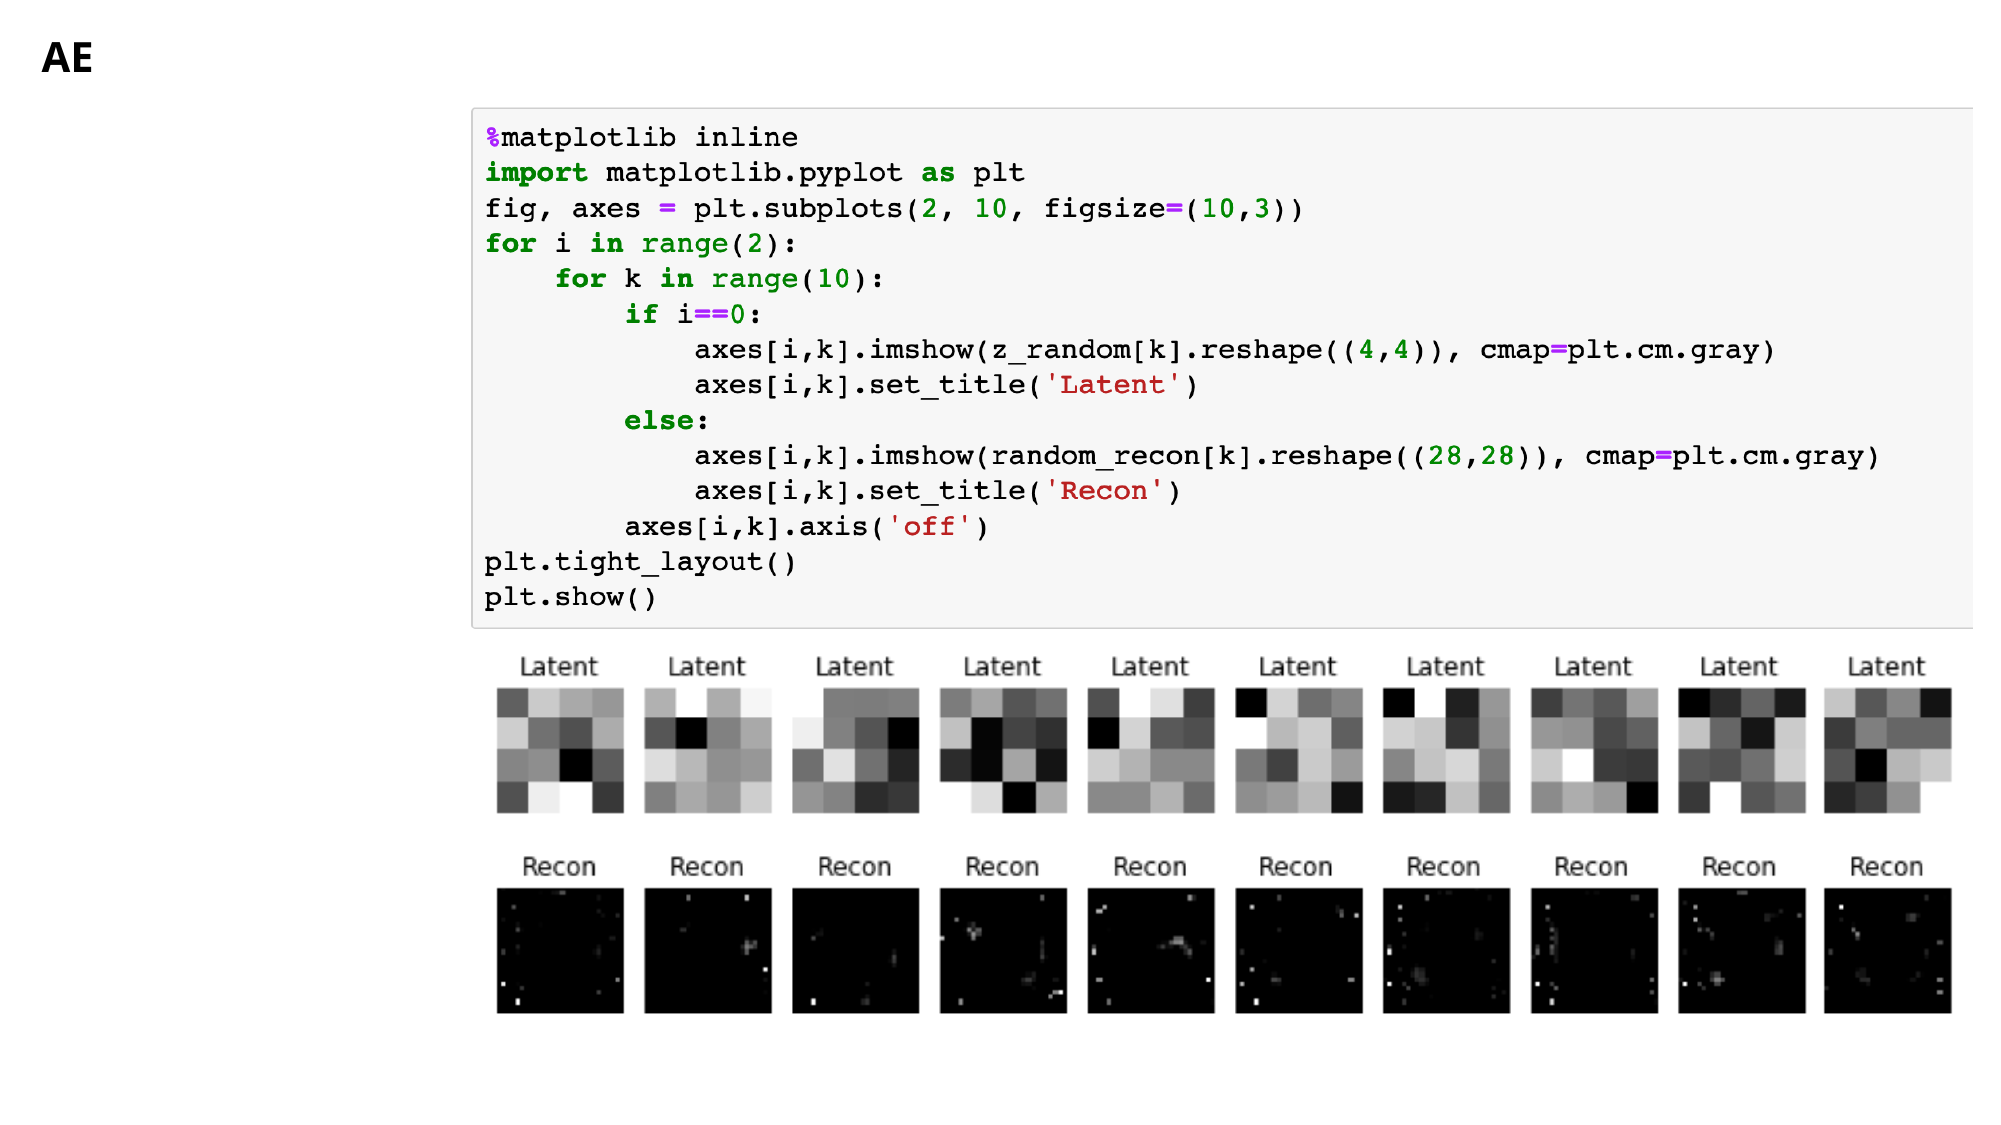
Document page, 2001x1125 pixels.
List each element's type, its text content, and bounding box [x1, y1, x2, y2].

text_box AE [26, 22, 109, 88]
picture [458, 96, 1973, 1029]
